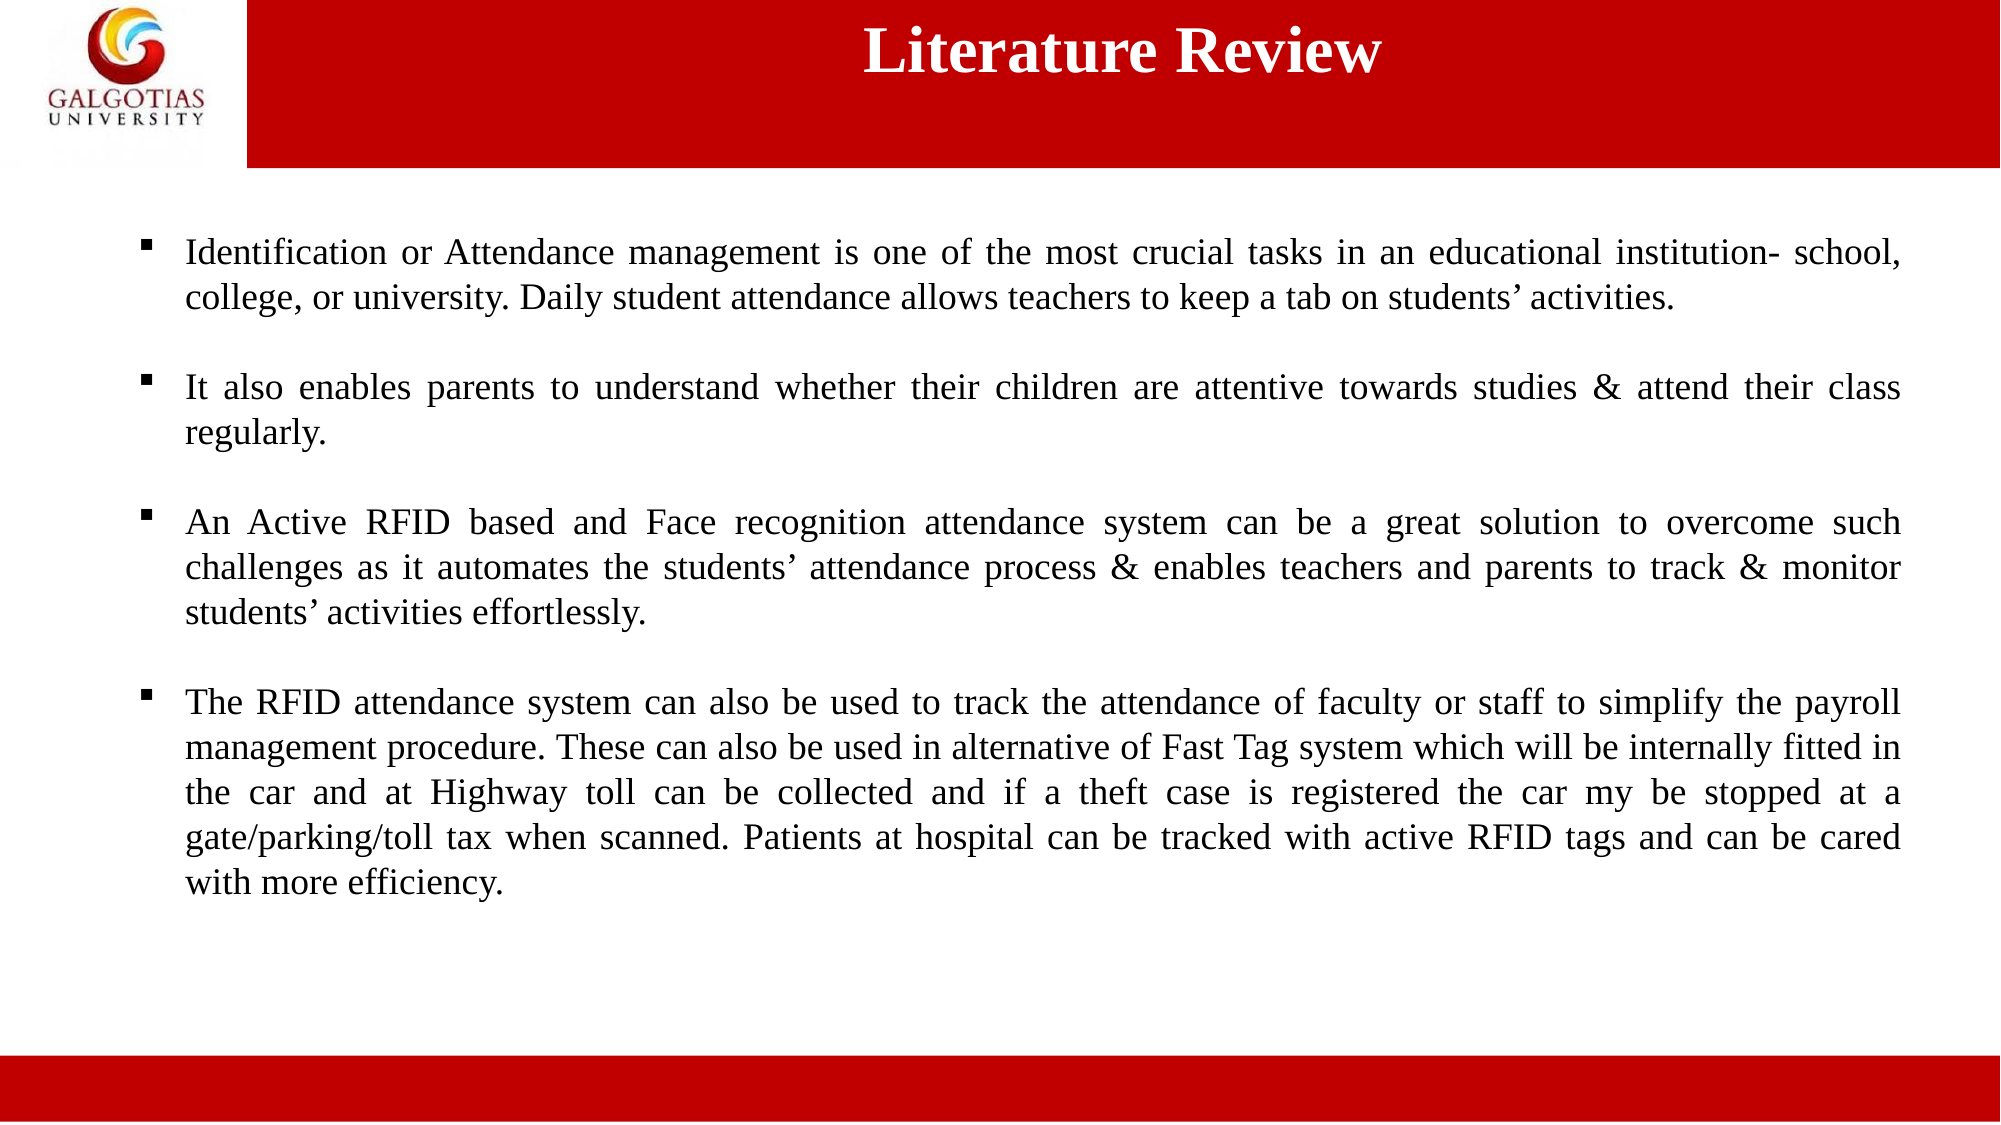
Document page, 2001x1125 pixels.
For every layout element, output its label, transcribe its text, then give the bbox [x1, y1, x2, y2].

text_box [0, 1055, 2000, 1122]
picture [0, 0, 247, 169]
text_box Identification or Attendance management is one of the most crucial tasks in an educational institution- school, college, or university. Daily student attendance allows teachers to keep a tab on students’ activities. It also enables parents to understand whether their children are attentive towards studies & attend their class regularly. An Active RFID based and Face recognition attendance system can be a great solution to overcome such challenges as it automates the students’ attendance process & enables teachers and parents to track & monitor students’ activities effortlessly. The RFID attendance system can also be used to track the attendance of faculty or staff to simplify the payroll management procedure. These can also be used in alternative of Fast Tag system which will be internally fitted in the car and at Highway toll can be collected and if a theft case is registered the car my be stopped at a gate/parking/toll tax when scanned. Patients at hospital can be tracked with active RFID tags and can be cared with more efficiency. [123, 219, 1919, 910]
text_box Literature Review [247, 0, 2000, 169]
